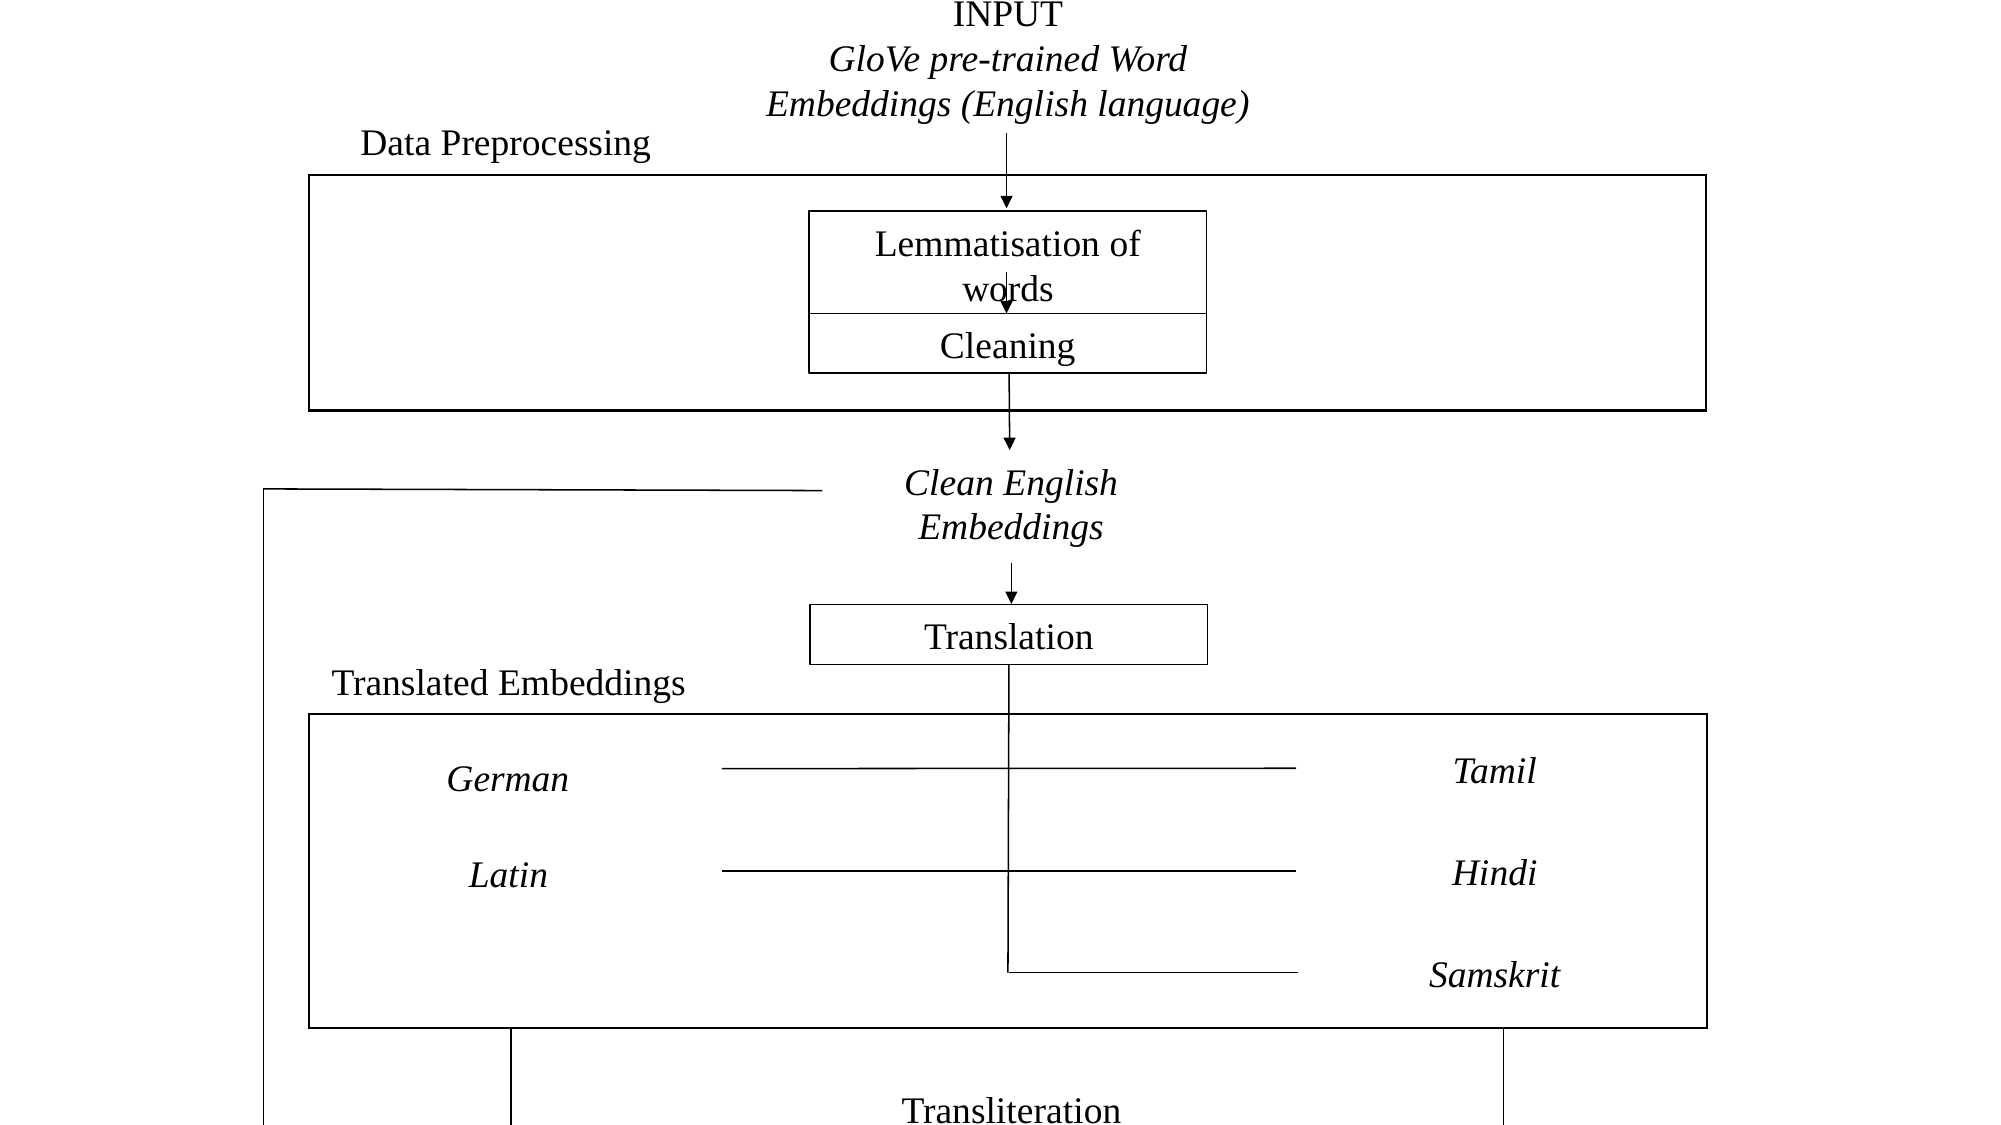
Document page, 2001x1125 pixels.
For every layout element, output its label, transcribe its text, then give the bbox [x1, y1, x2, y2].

text_box INPUT GloVe pre-trained Word Embeddings (English language) [741, 0, 1274, 132]
text_box Transliteration [815, 1078, 1208, 1125]
text_box Clean English Embeddings [812, 450, 1210, 555]
text_box [309, 175, 1706, 411]
text_box German [312, 746, 704, 807]
text_box Translation [810, 604, 1208, 665]
text_box [309, 713, 1707, 1029]
text_box Latin [312, 842, 706, 903]
text_box Data Preprocessing [310, 110, 702, 171]
text_box Translated Embeddings [313, 650, 705, 711]
